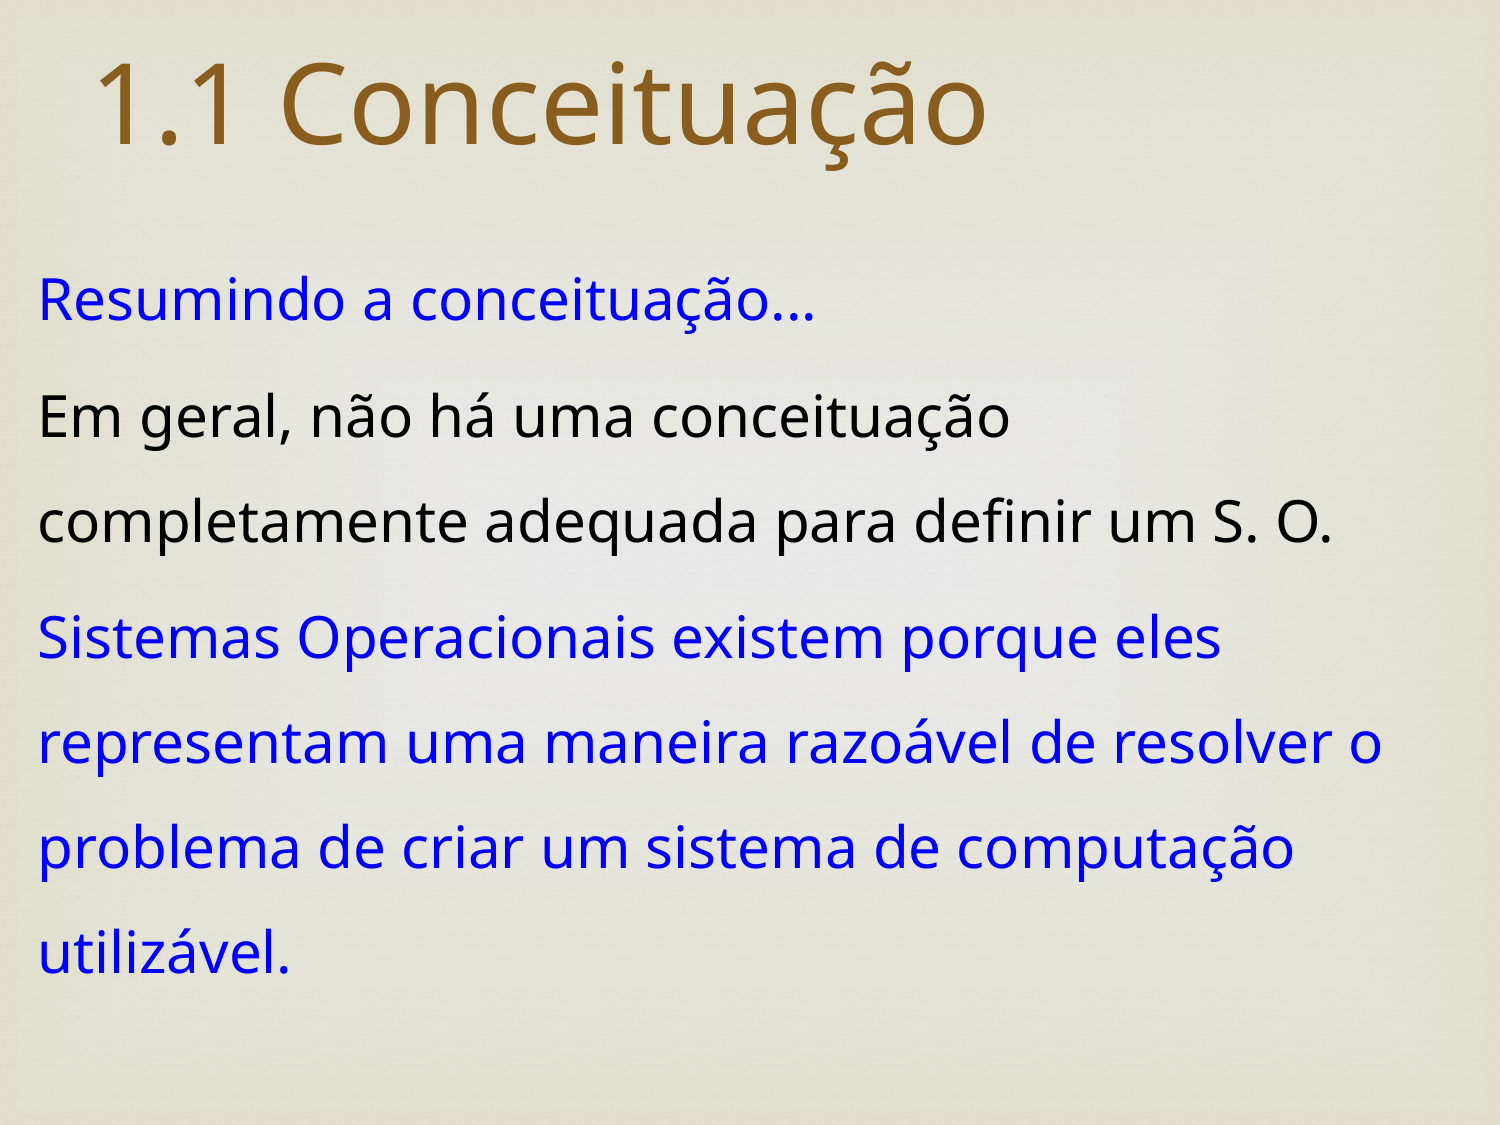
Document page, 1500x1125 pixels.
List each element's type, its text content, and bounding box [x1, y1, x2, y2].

title 1.1 Conceituação [75, 6, 1425, 194]
list Resumindo a conceituação... Em geral, não há uma conceituação completamente adequada para definir um S. O. Sistemas Operacionais existem porque eles representam uma maneira razoável de resolver o problema de criar um sistema de computação utilizável. [22, 219, 1470, 1125]
